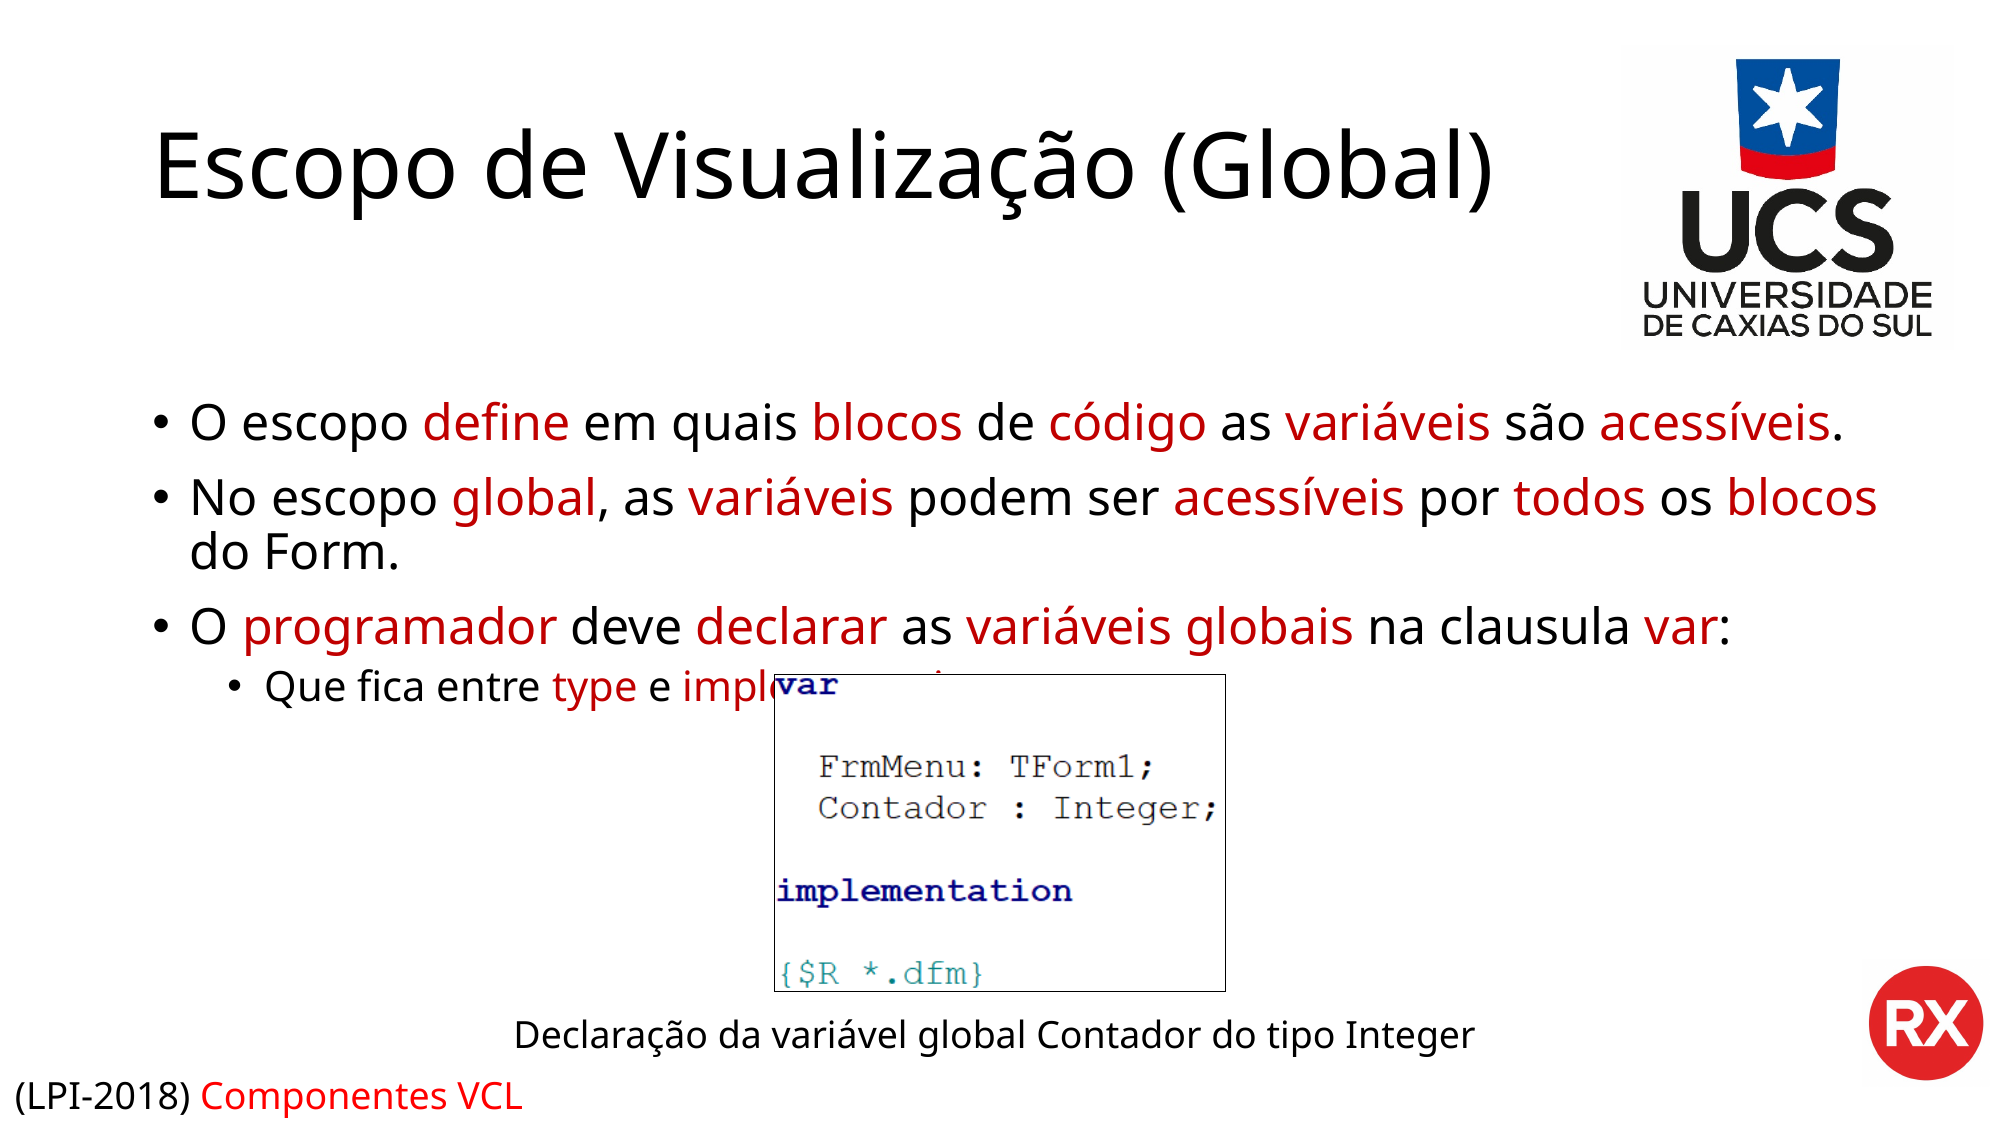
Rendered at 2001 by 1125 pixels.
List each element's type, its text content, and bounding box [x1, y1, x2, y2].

text_box Declaração da variável global Contador do tipo Integer [498, 1003, 1502, 1064]
list O escopo define em quais blocos de código as variáveis são acessíveis. No escopo global, as variáveis podem ser acessíveis por todos os blocos do Form. O programador deve declarar as variáveis globais na clausula var: Que fica entre type e implementation. [137, 299, 1954, 1065]
text_box (LPI-2018) Componentes VCL [0, 1064, 2000, 1125]
picture [774, 673, 1226, 992]
title Escopo de Visualização (Global) [137, 59, 1621, 278]
picture [1862, 959, 1990, 1087]
picture [1621, 45, 1954, 351]
